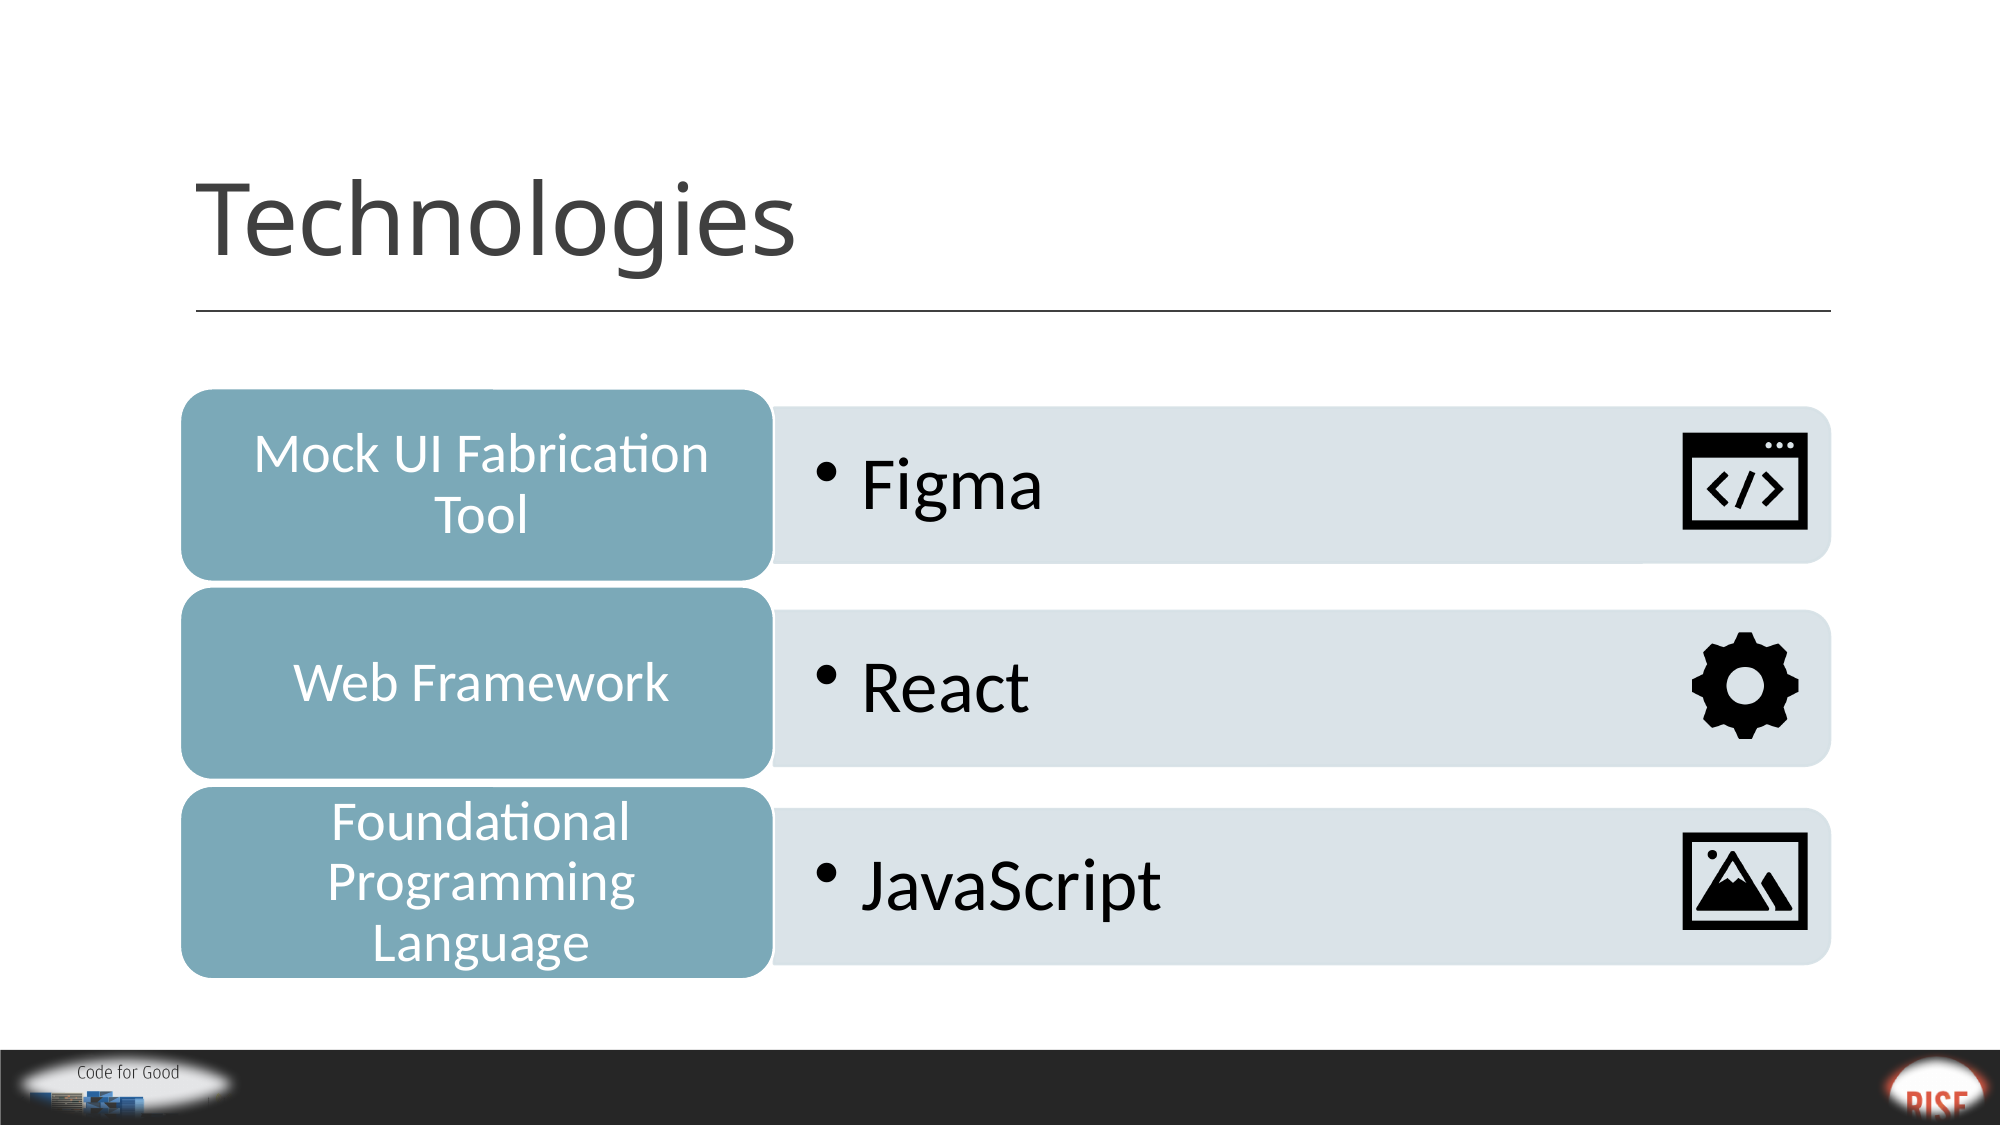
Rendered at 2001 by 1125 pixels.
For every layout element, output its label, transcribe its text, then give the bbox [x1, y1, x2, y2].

picture [1669, 610, 1821, 762]
picture [1669, 405, 1821, 557]
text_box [179, 384, 1831, 987]
picture [1888, 1062, 1985, 1112]
picture [29, 1061, 224, 1107]
picture [1669, 804, 1821, 956]
title Technologies [180, 47, 1830, 285]
